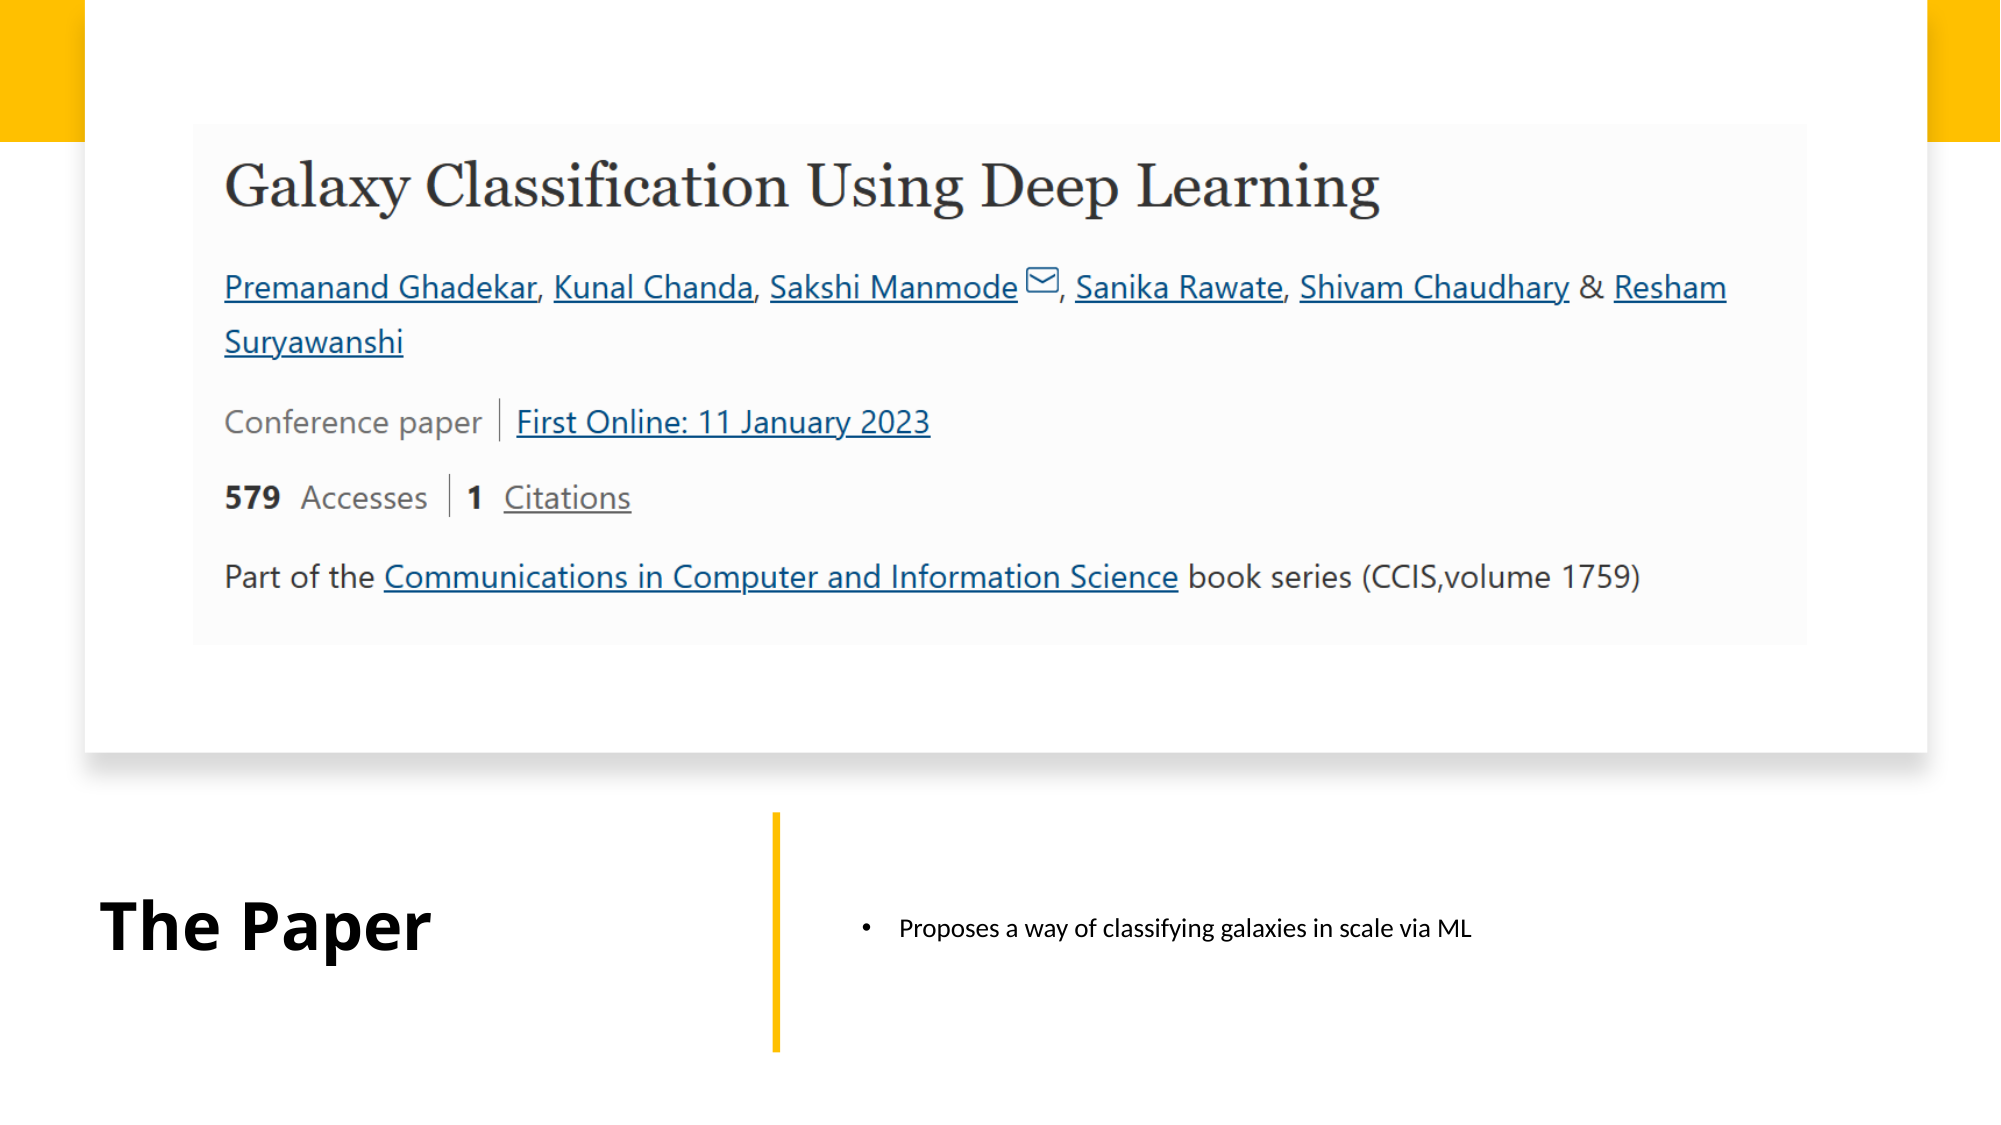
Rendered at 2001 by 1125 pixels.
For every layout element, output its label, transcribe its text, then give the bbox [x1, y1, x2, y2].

text_box [772, 811, 781, 1053]
text_box [0, 143, 2000, 1125]
title The Paper [84, 801, 721, 1057]
text_box [0, 0, 84, 143]
text_box [84, 0, 1928, 754]
list Proposes a way of classifying galaxies in scale via ML [846, 801, 1928, 1057]
picture [193, 124, 1807, 645]
text_box [1928, 0, 2000, 143]
